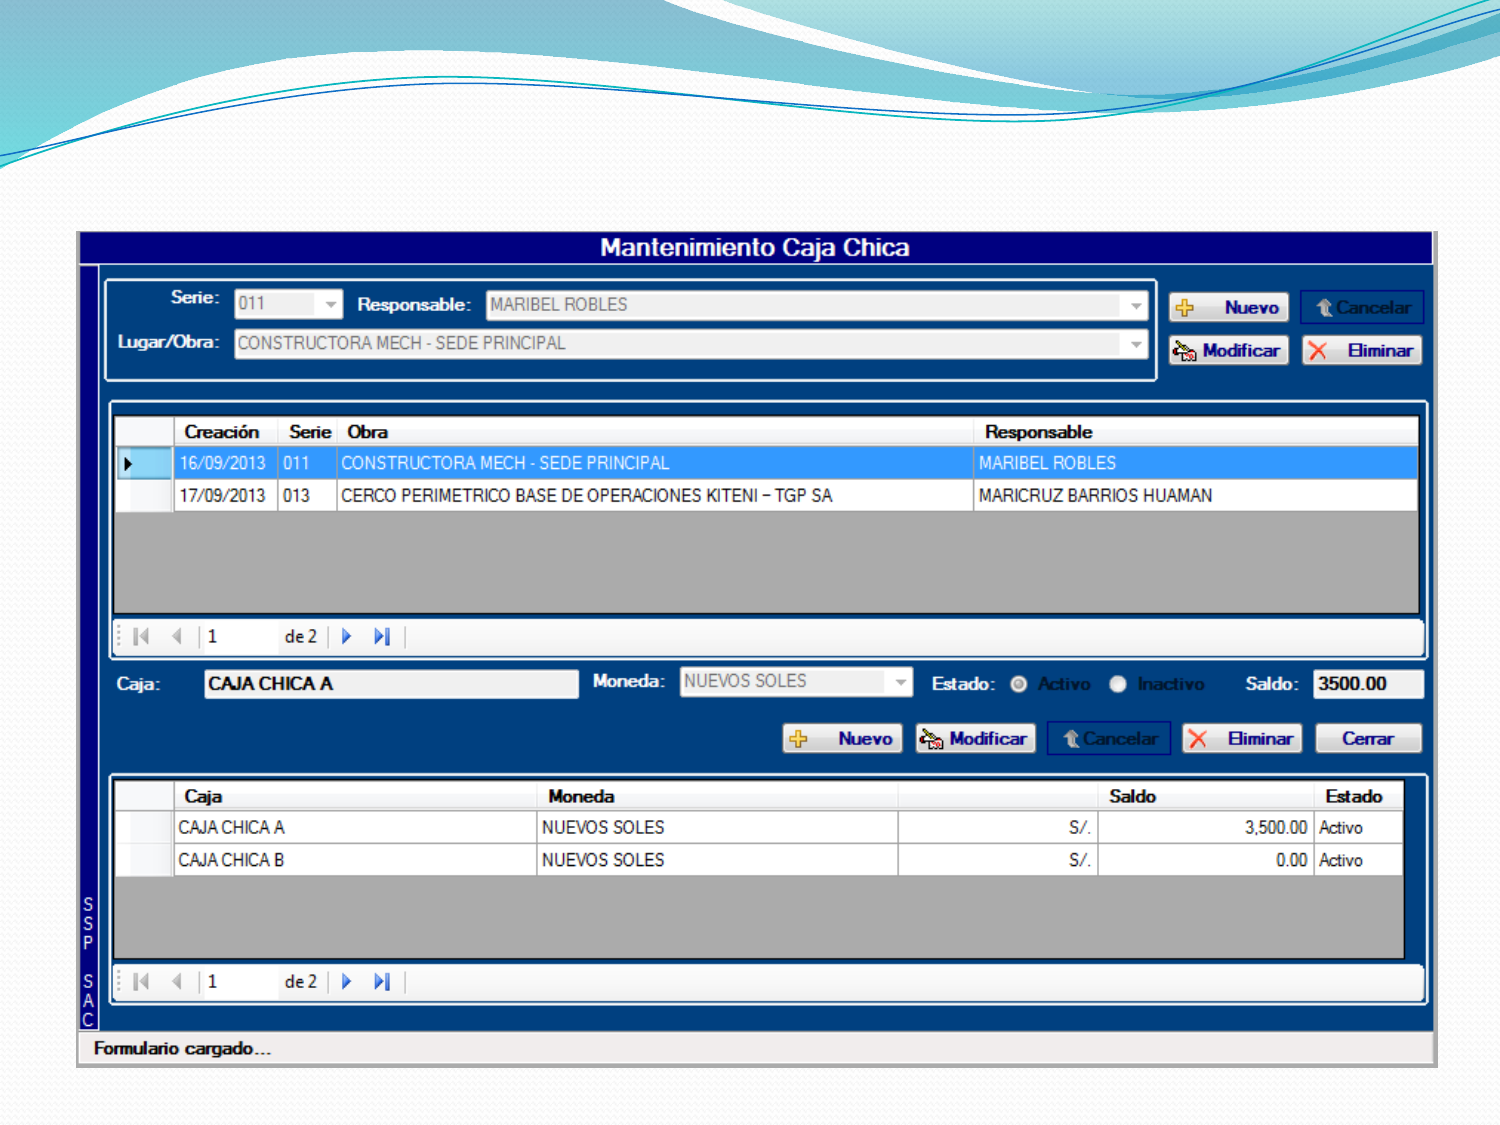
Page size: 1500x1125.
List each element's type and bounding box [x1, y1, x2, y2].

picture [76, 231, 1438, 1068]
